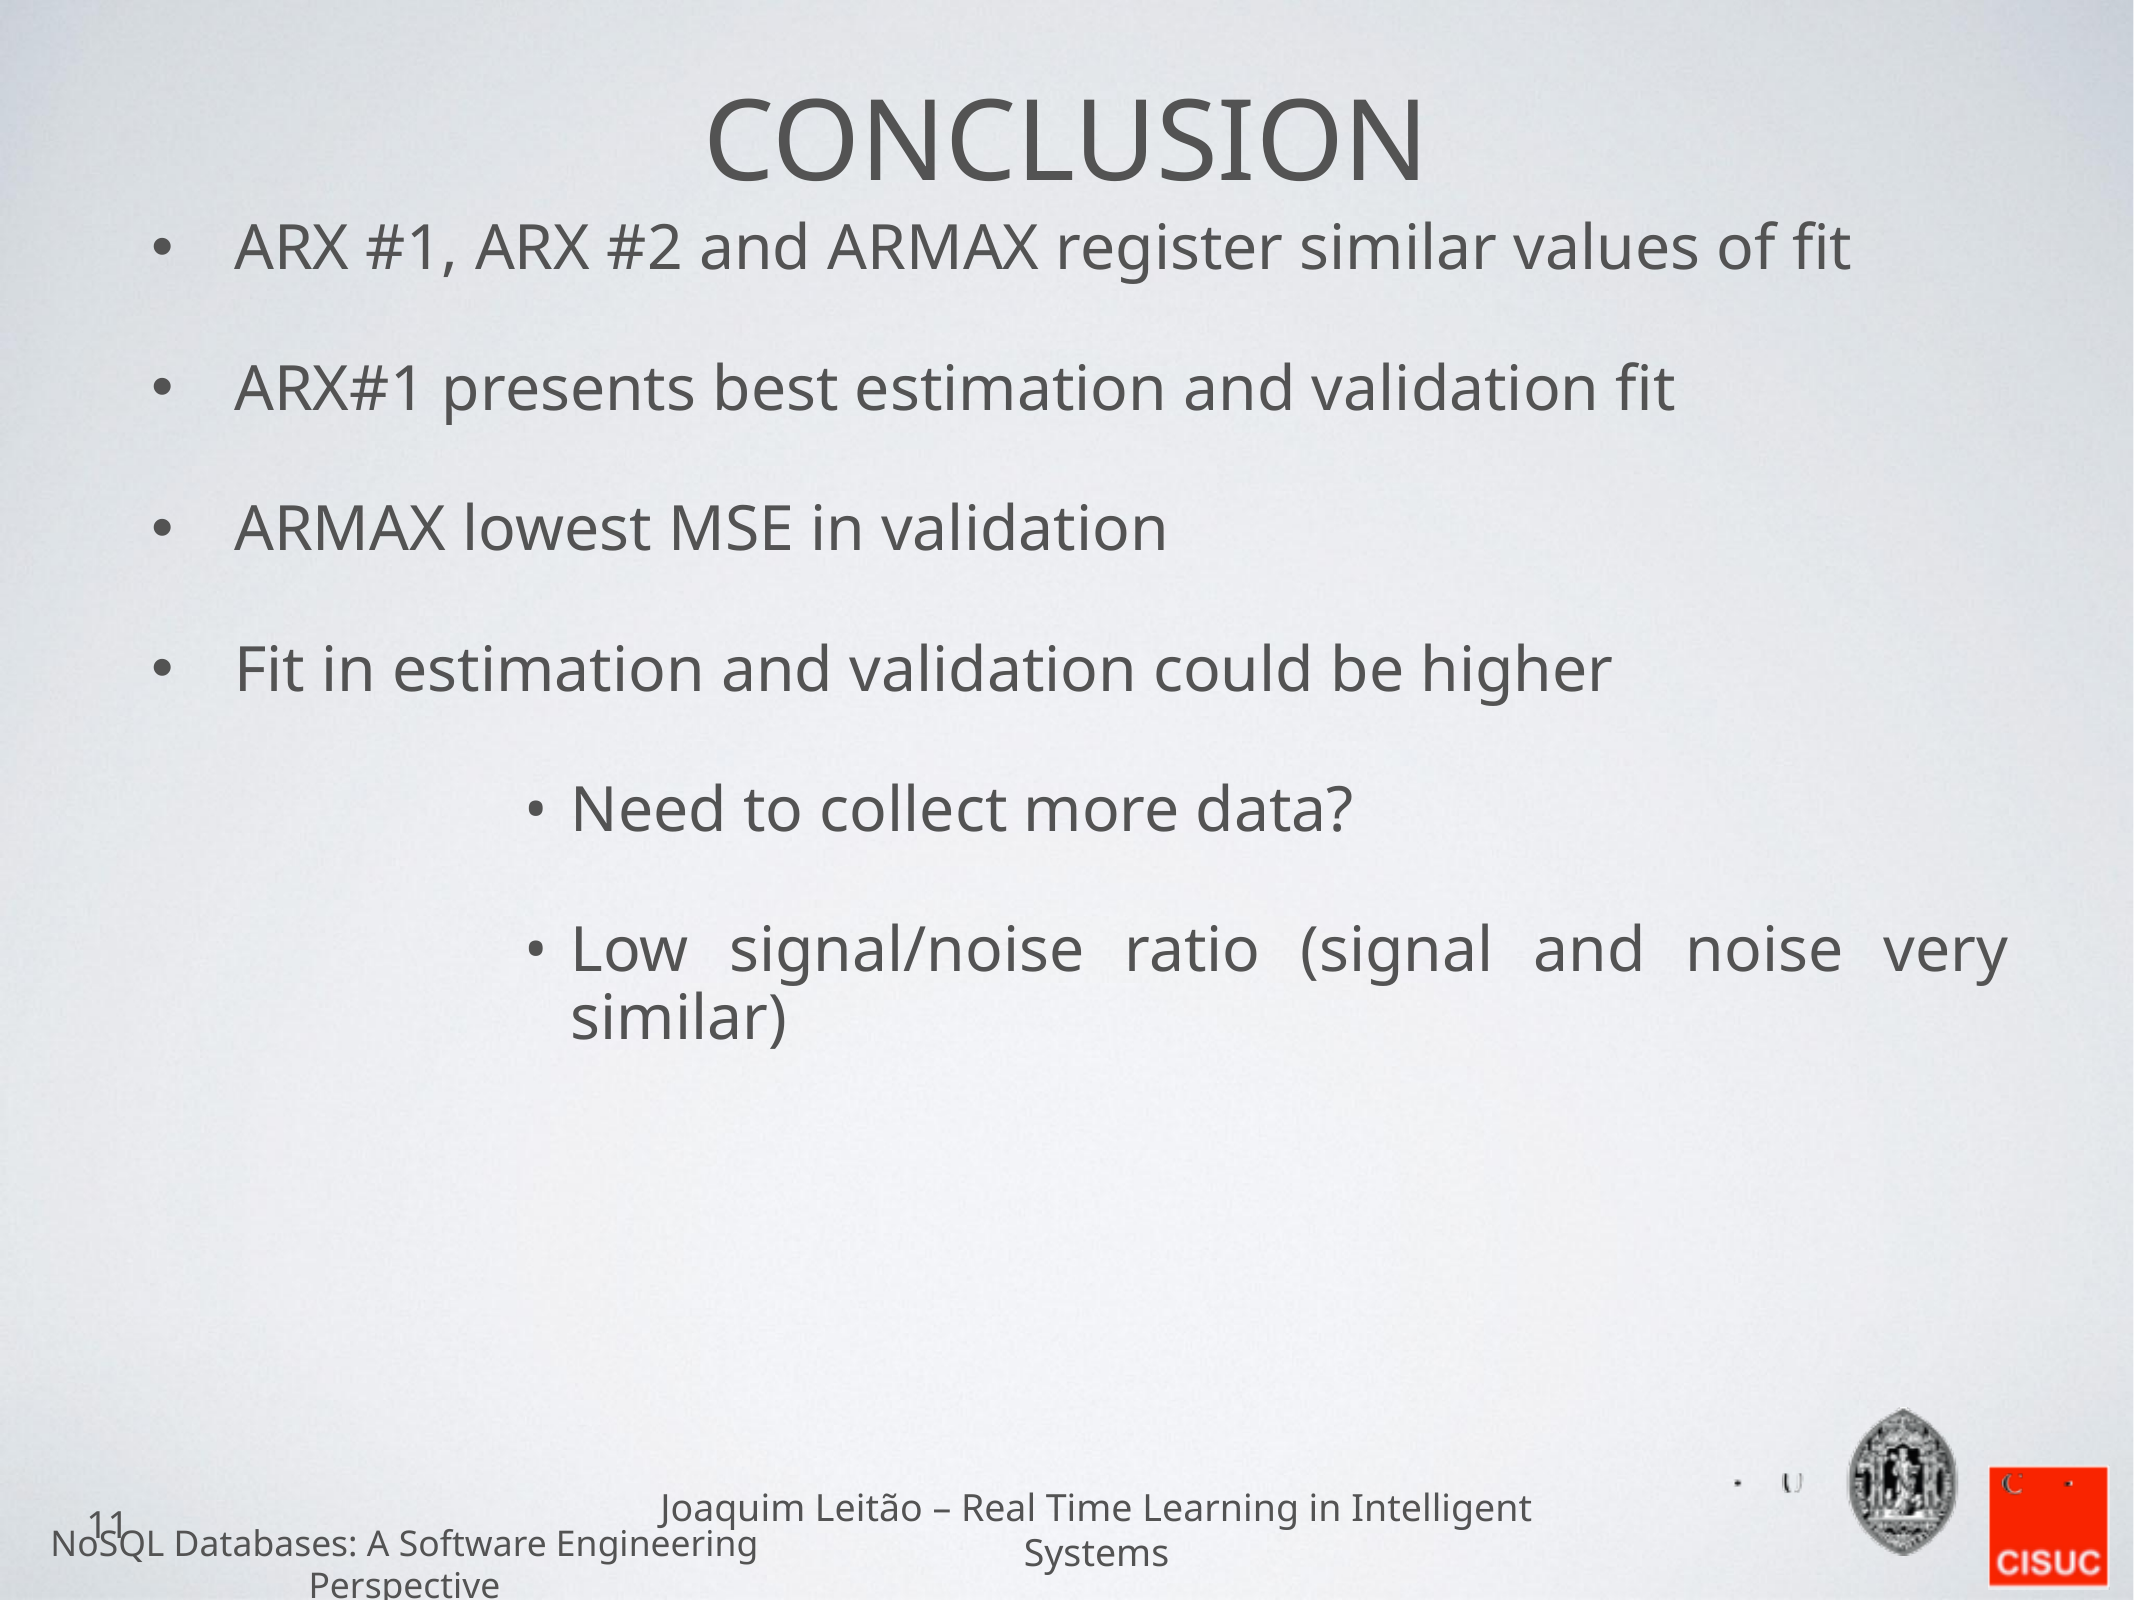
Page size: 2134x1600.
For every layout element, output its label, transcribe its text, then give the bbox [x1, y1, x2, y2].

text_box Joaquim Leitão – Real Time Learning in Intelligent Systems [635, 1497, 1558, 1561]
picture [387, 1581, 398, 1596]
list ARX #1, ARX #2 and ARMAX register similar values of fit ARX#1 presents best estimation and validation fit ARMAX lowest MSE in validation Fit in estimation and validation could be higher Need to collect more data? Low signal/noise ratio (signal and noise very similar) [58, 215, 2011, 1369]
picture [0, 0, 2134, 1600]
title CONCLUSION [58, 38, 2075, 232]
text_box 11 [58, 1492, 157, 1555]
